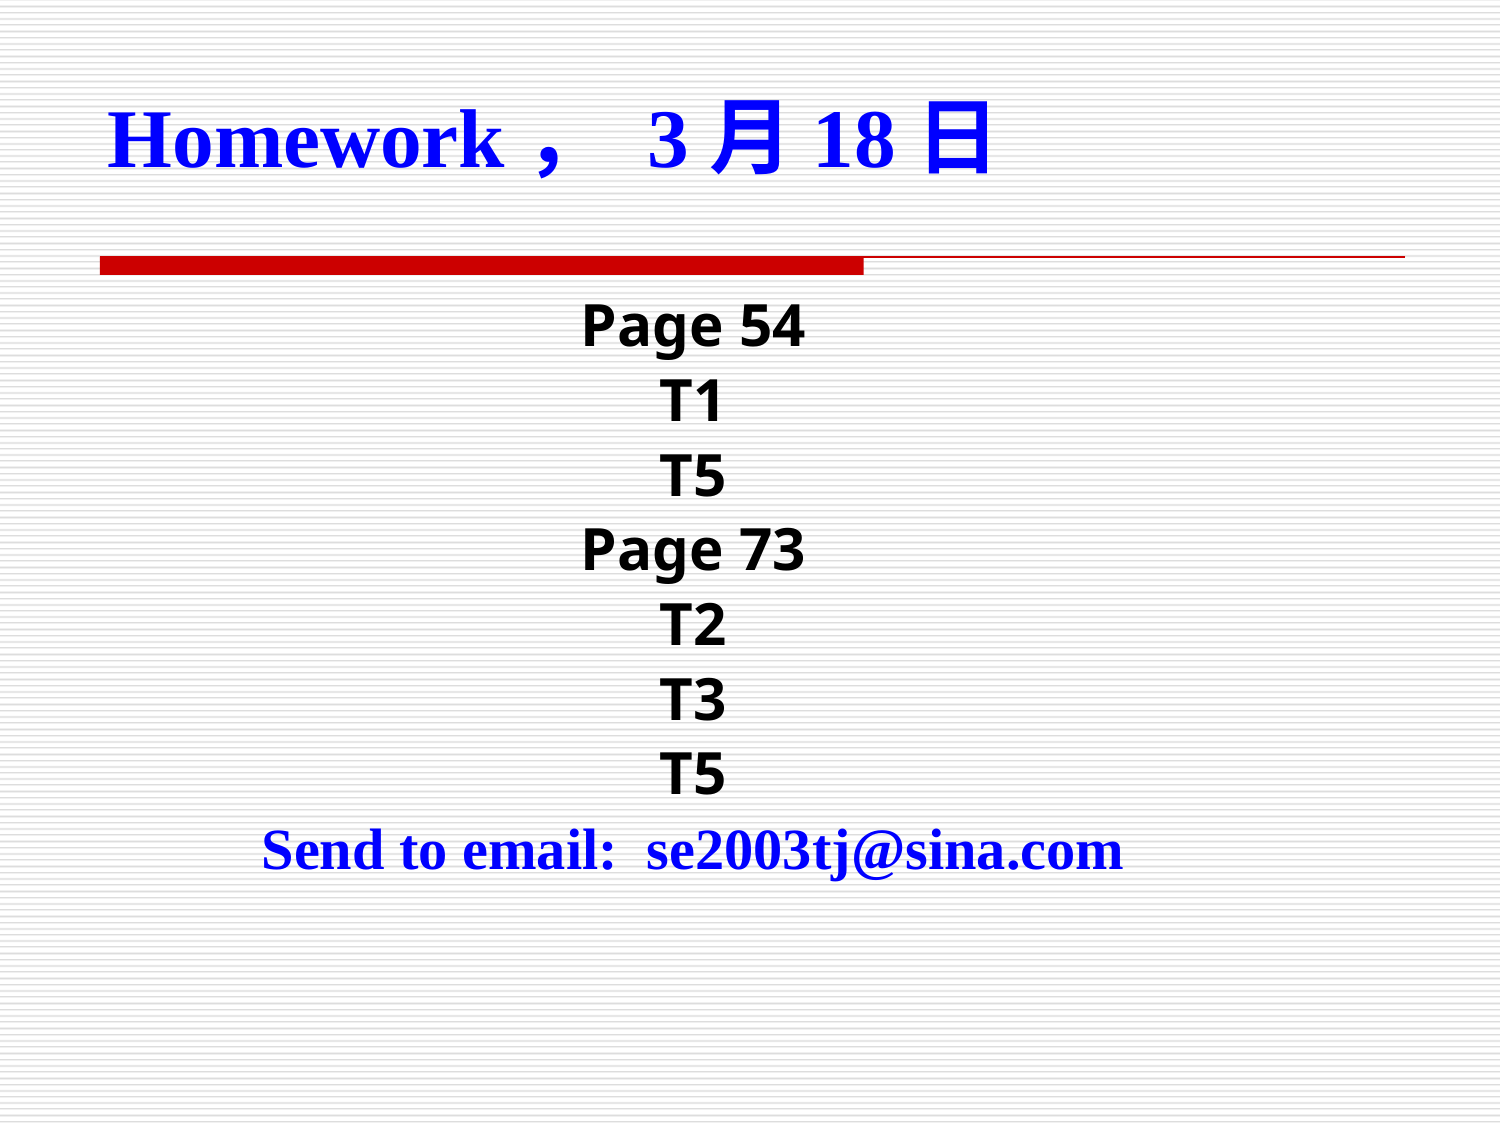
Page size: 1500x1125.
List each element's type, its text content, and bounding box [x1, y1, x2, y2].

picture [0, 0, 1500, 1125]
text_box Homework， 3月18日 [92, 82, 1268, 186]
text_box Page 54 T1 T5 Page 73 T2 T3 T5 Send to email: se2003tj@sina.com [100, 289, 1286, 890]
